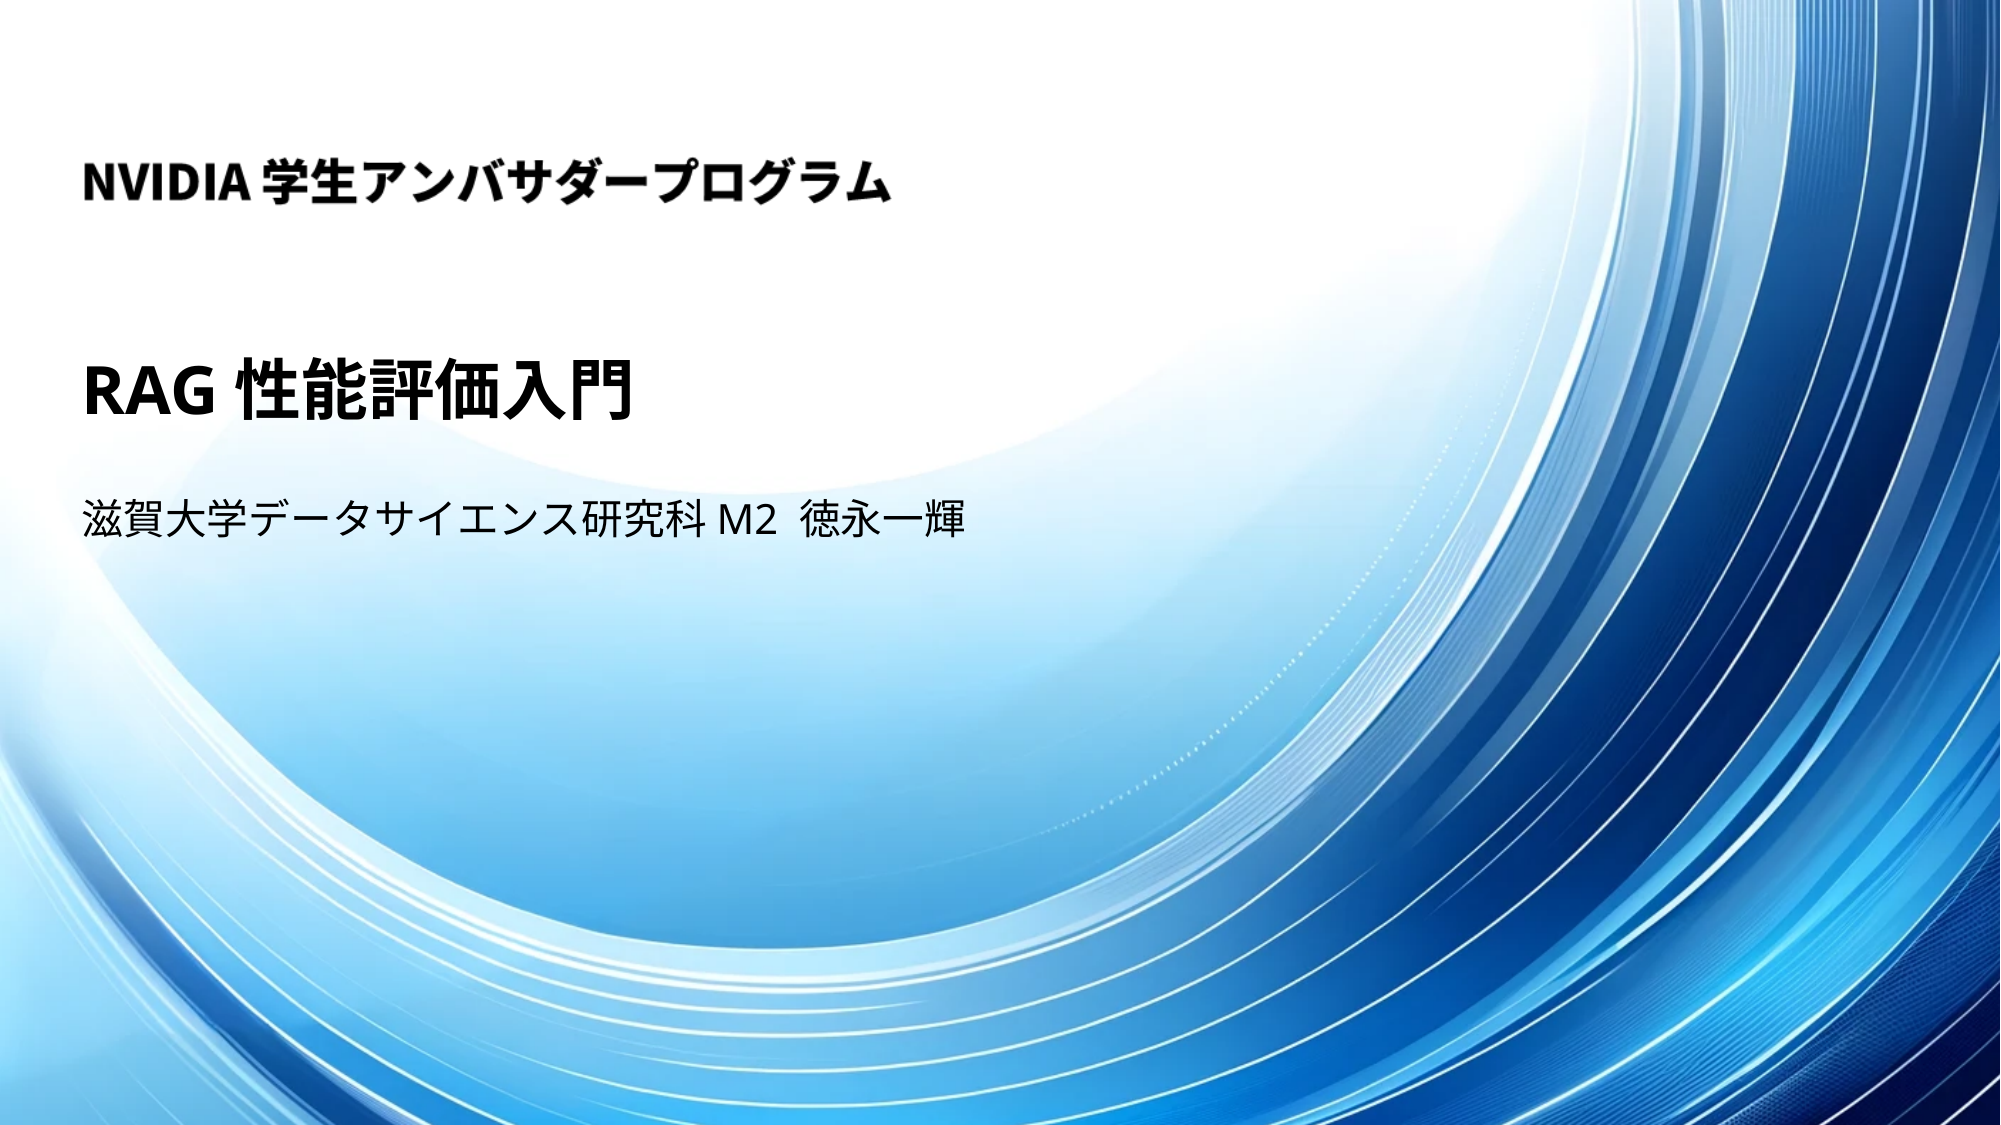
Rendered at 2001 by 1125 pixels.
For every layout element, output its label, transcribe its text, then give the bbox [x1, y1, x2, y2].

subtitle 滋賀大学データサイエンス研究科M2 徳永一輝 [66, 490, 1256, 620]
picture [0, 0, 2000, 1125]
title RAG性能評価入門 [66, 244, 1256, 437]
